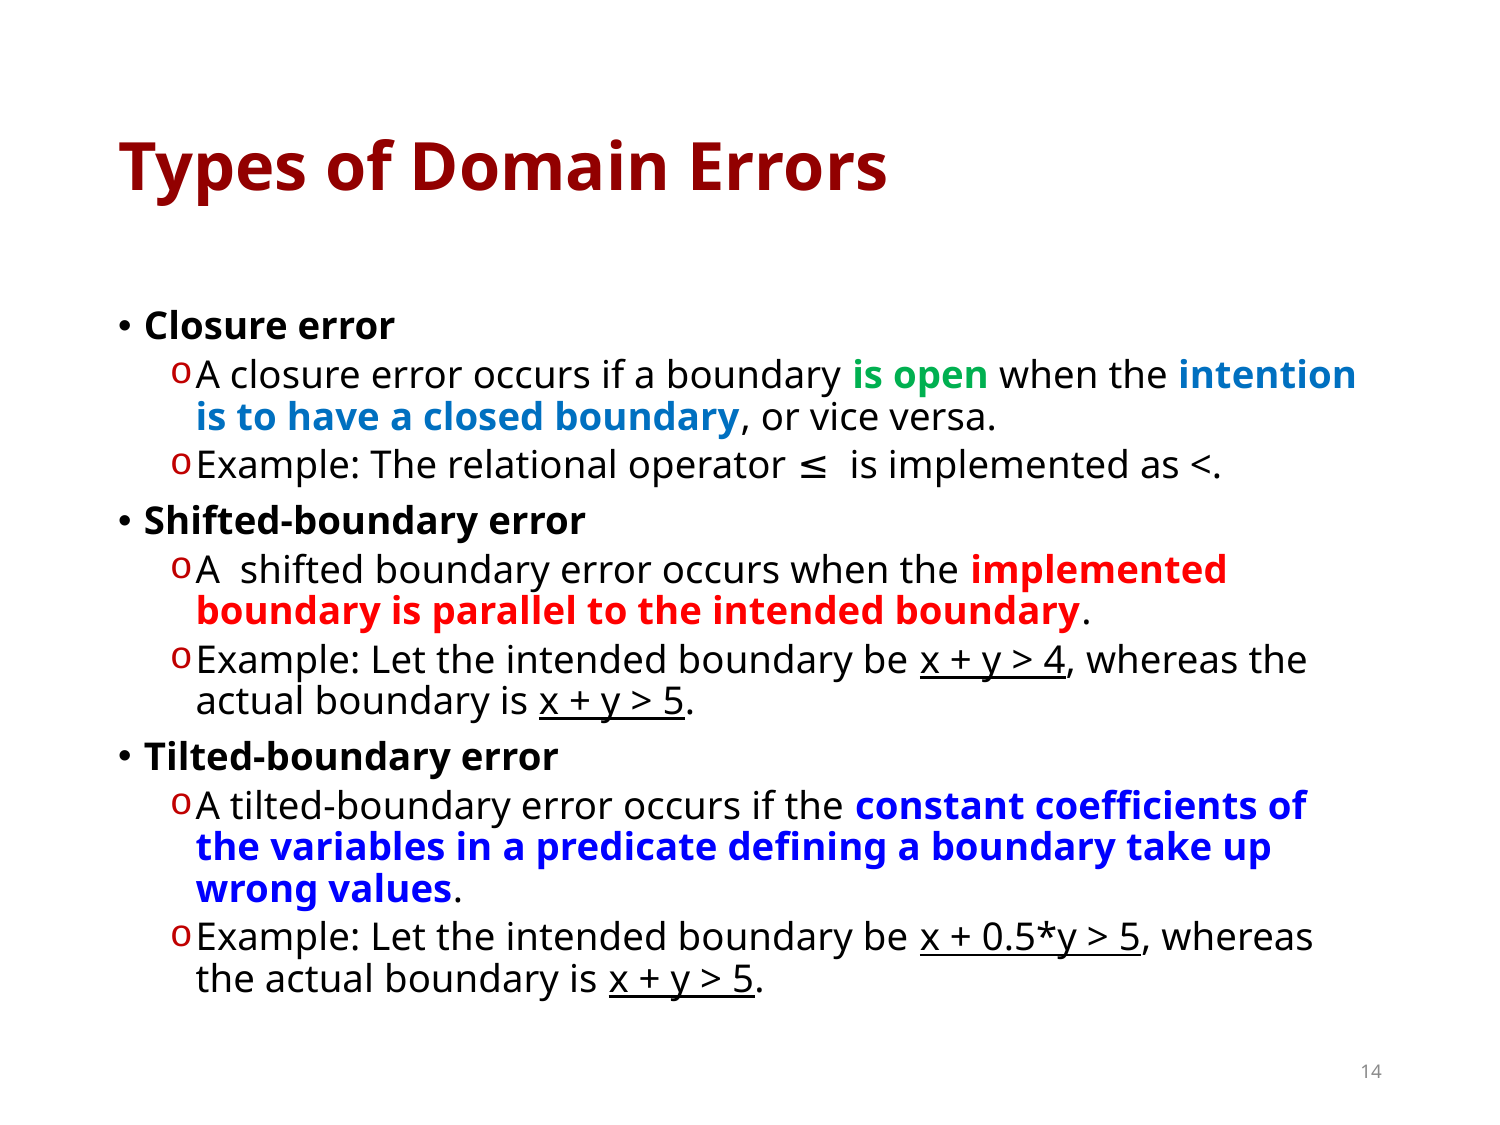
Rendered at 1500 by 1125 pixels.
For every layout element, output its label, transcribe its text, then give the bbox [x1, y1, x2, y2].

list Closure error A closure error occurs if a boundary is open when the intention is to have a closed boundary, or vice versa. Example: The relational operator ≤ is implemented as <. Shifted-boundary error A shifted boundary error occurs when the implemented boundary is parallel to the intended boundary. Example: Let the intended boundary be x + y > 4, whereas the actual boundary is x + y > 5. Tilted-boundary error A tilted-boundary error occurs if the constant coefficients of the variables in a predicate defining a boundary take up wrong values. Example: Let the intended boundary be x + 0.5*y > 5, whereas the actual boundary is x + y > 5. [103, 299, 1397, 1014]
slide_number 14 [1059, 1042, 1397, 1103]
title Types of Domain Errors [103, 59, 1397, 278]
